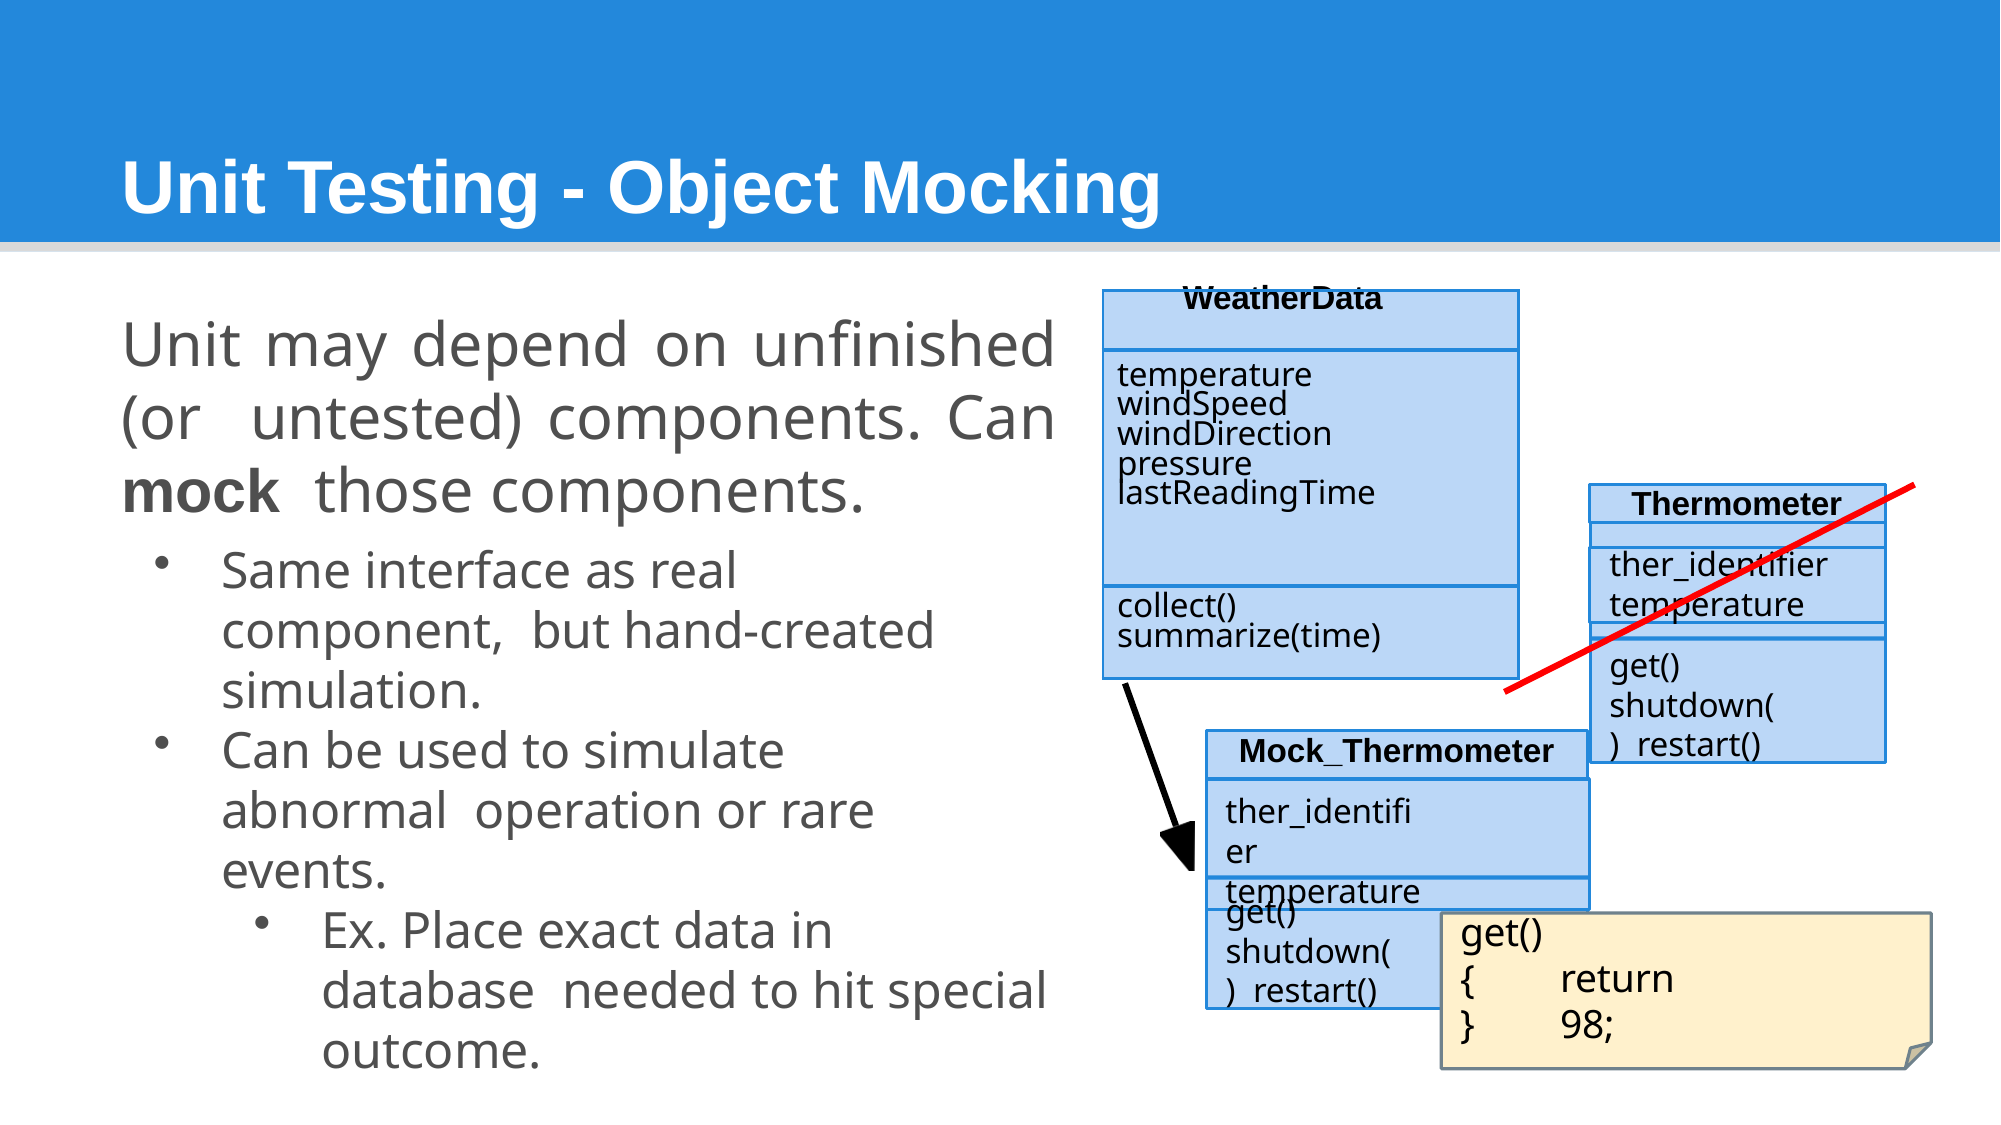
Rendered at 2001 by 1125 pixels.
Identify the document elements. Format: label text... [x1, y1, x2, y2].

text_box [1206, 875, 1934, 1072]
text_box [0, 482, 2000, 1125]
table_cell temperature windSpeed windDirection pressure lastReadingTime [1104, 352, 1517, 479]
text_box Unit may depend on unfinished (or untested) components. Can mock those components. [118, 300, 1058, 479]
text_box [1120, 678, 1196, 871]
table_header WeatherData [1104, 292, 1517, 348]
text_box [1204, 636, 1886, 875]
title Unit Testing - Object Mocking [118, 135, 1527, 327]
